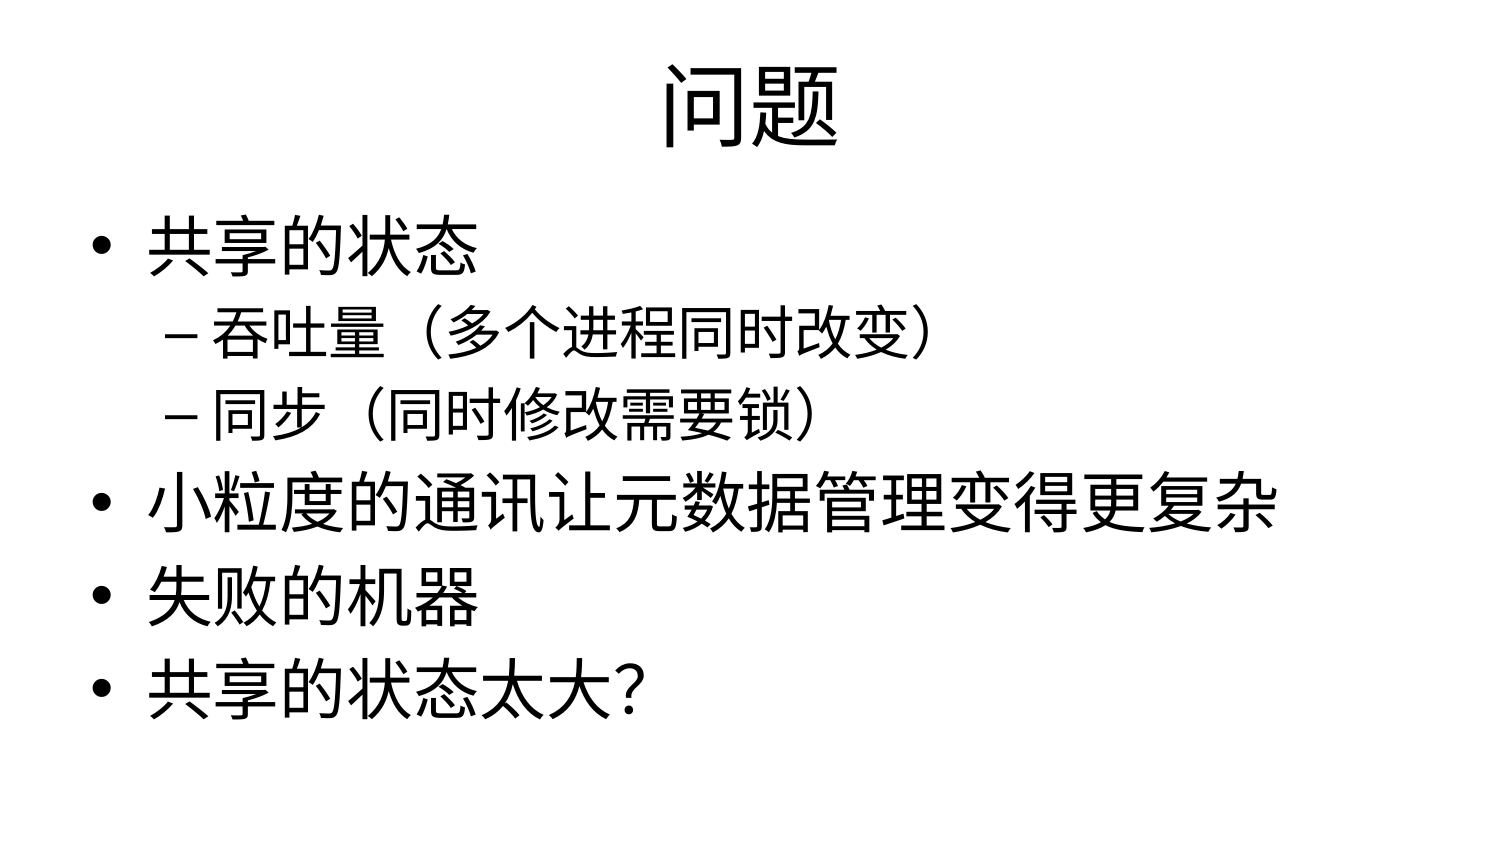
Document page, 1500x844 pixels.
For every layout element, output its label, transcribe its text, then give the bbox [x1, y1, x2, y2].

list 共享的状态 吞吐量（多个进程同时改变） 同步（同时修改需要锁） 小粒度的通讯让元数据管理变得更复杂 失败的机器 共享的状态太大？ [75, 196, 1425, 754]
title 问题 [75, 33, 1425, 175]
